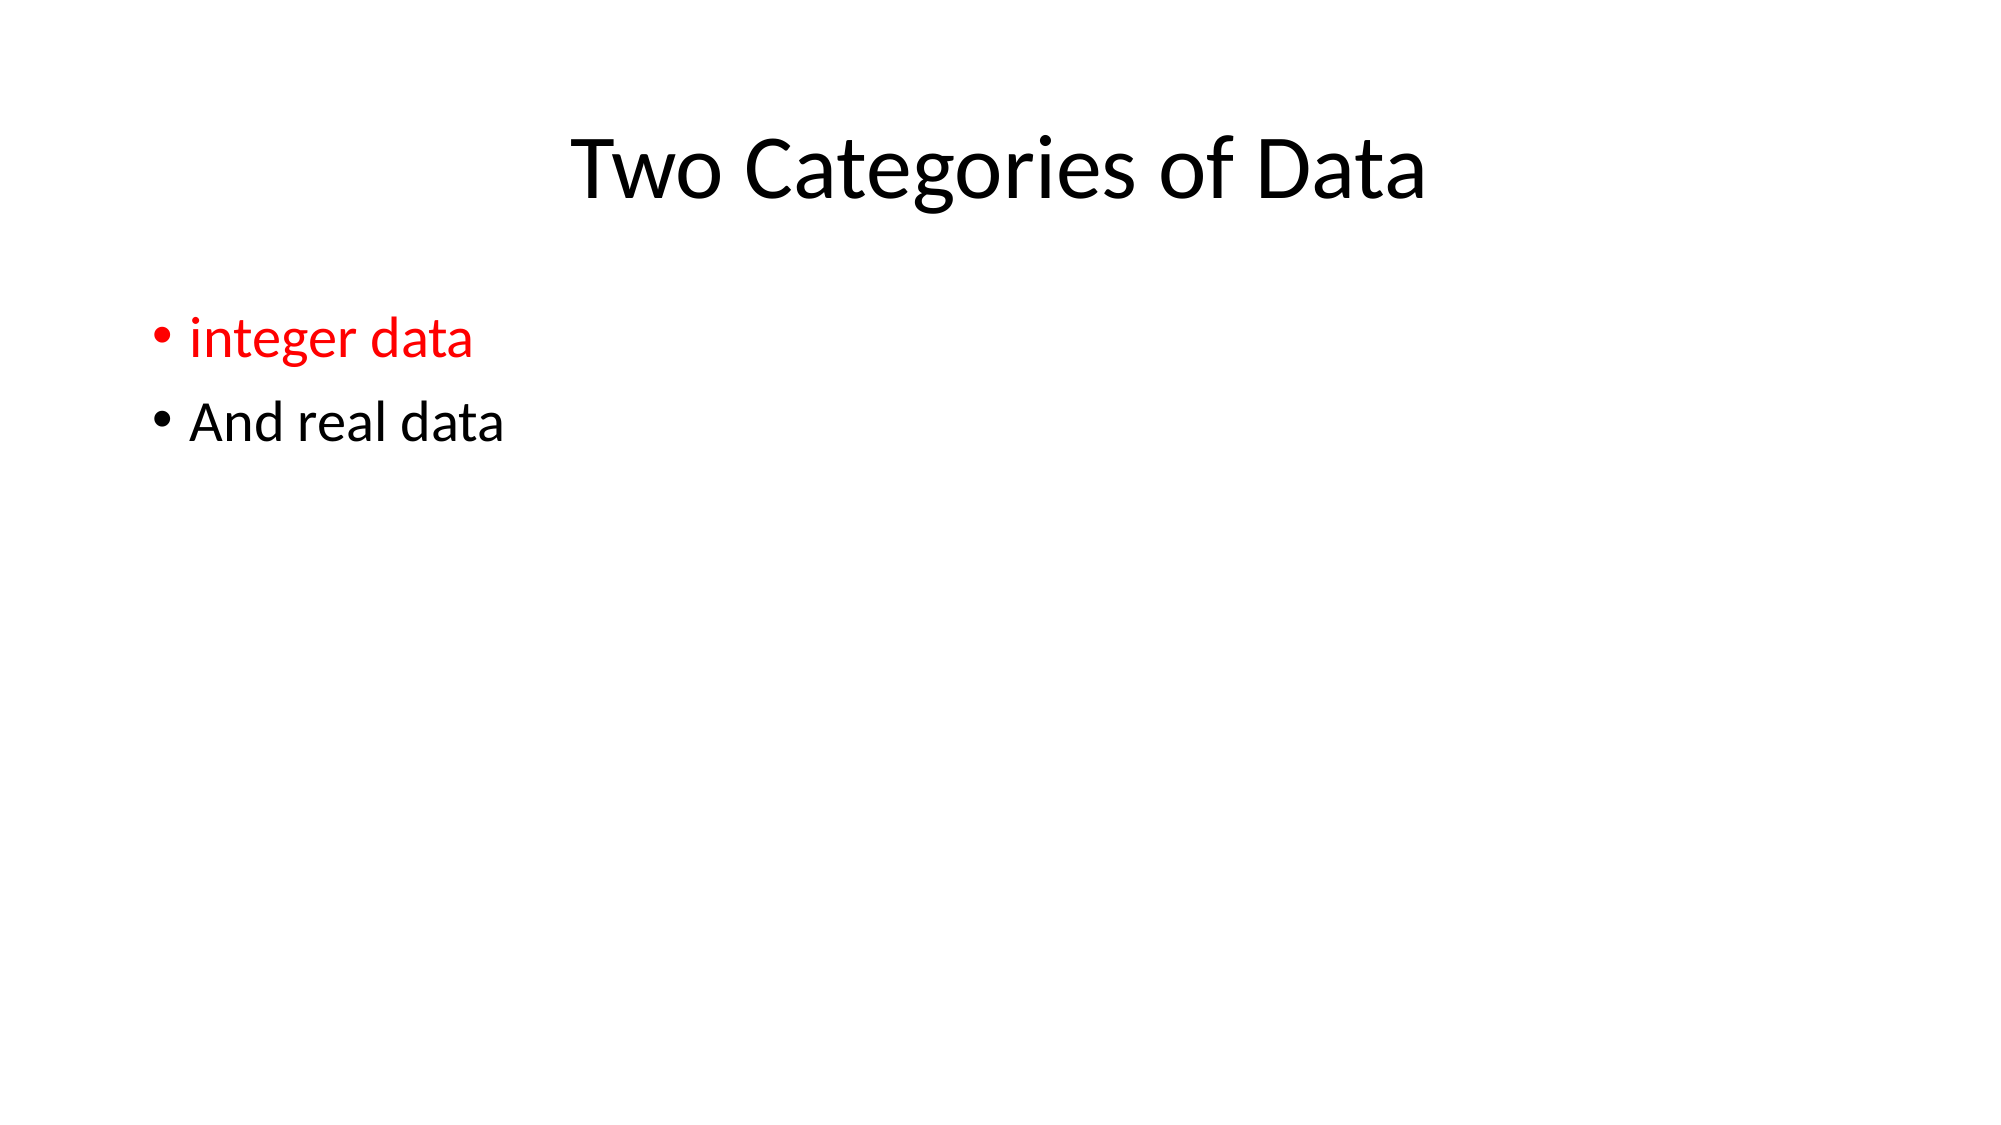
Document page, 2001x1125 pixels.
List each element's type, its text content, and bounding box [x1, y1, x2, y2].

list integer data And real data [137, 299, 1863, 1014]
title Two Categories of Data [137, 59, 1863, 278]
